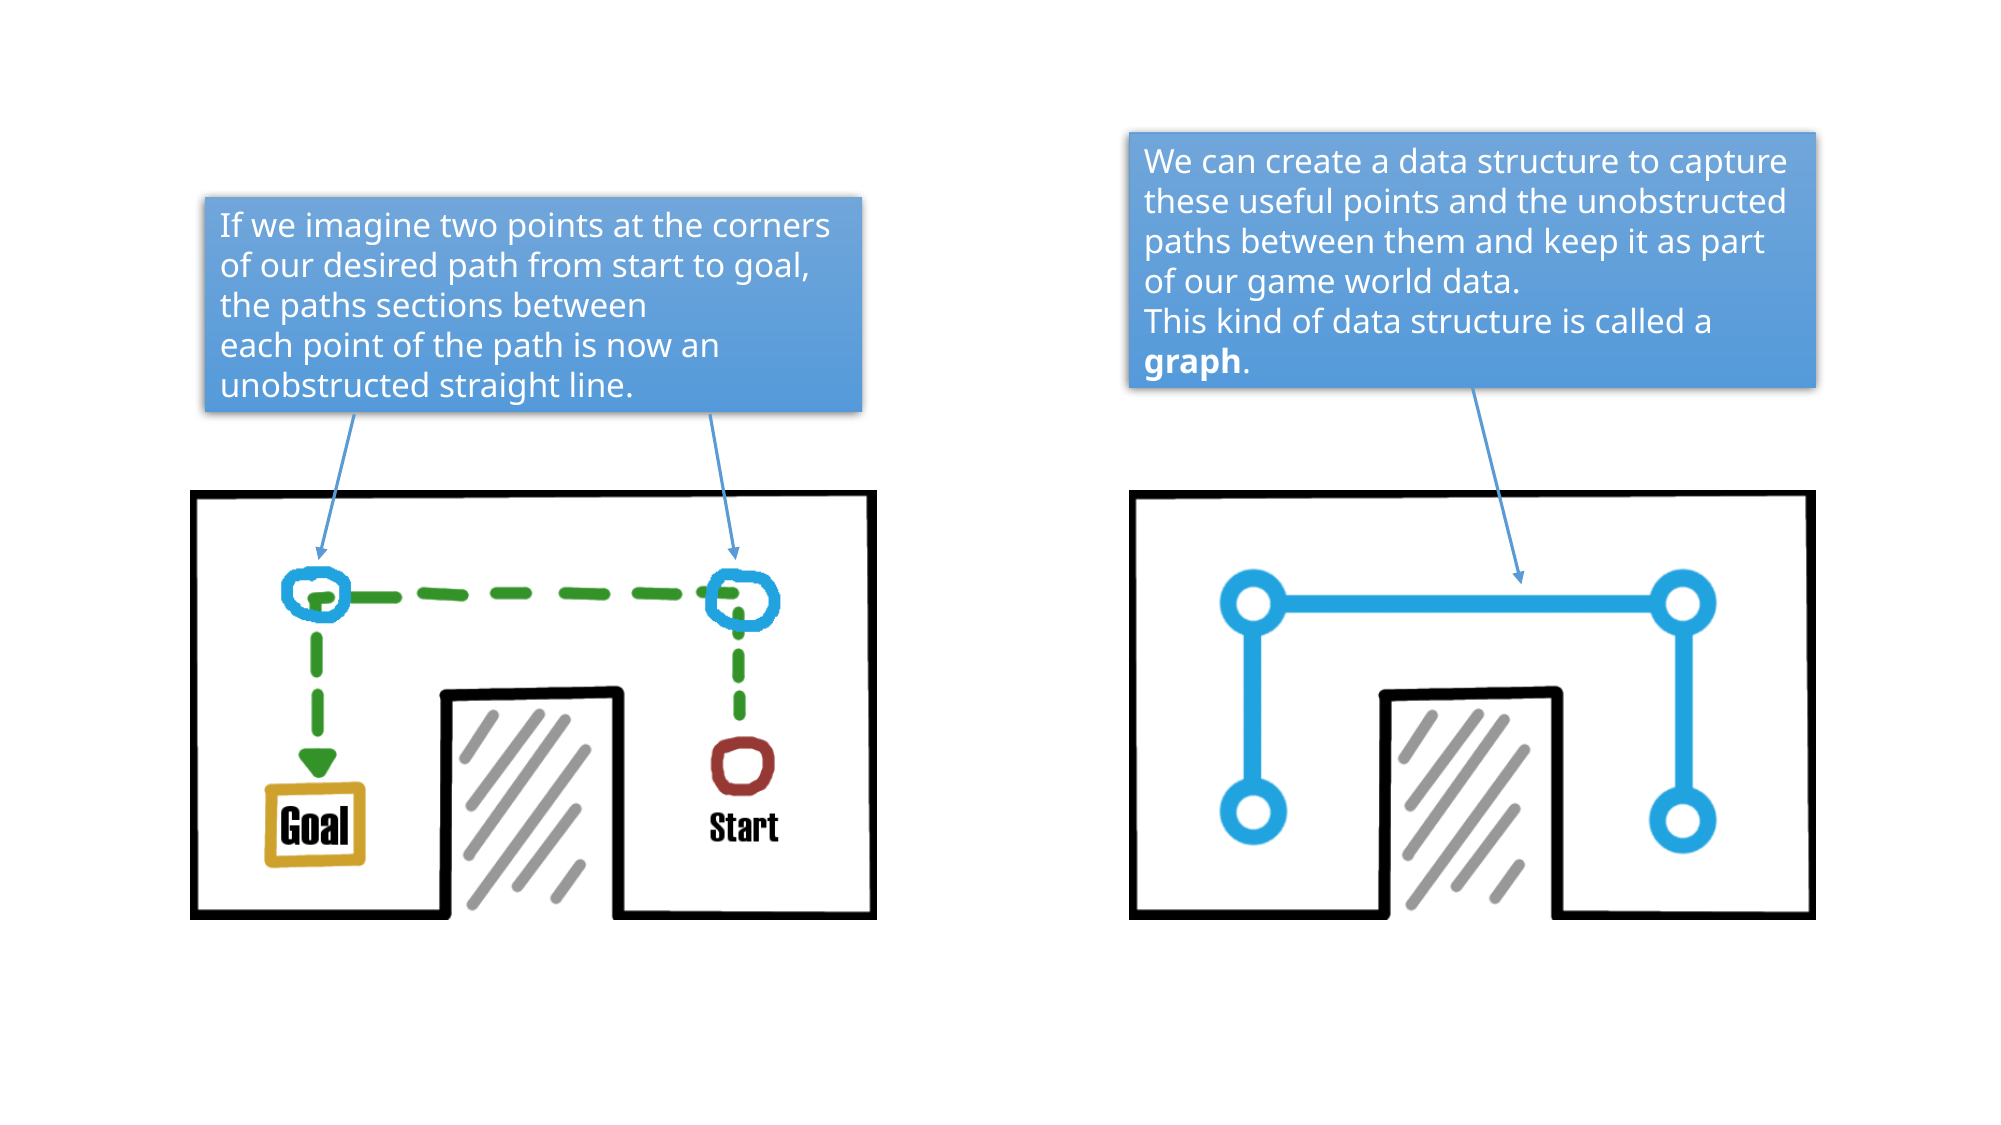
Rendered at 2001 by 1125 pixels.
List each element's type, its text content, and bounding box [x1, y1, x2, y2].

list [190, 490, 877, 920]
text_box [709, 414, 736, 560]
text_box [1472, 430, 1522, 585]
text_box We can create a data structure to capture these useful points and the unobstructed paths between them and keep it as part of our game world data. This kind of data structure is called a graph. [1129, 132, 1816, 388]
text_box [318, 414, 355, 560]
picture [1129, 490, 1816, 920]
text_box If we imagine two points at the corners of our desired path from start to goal, the paths sections between each point of the path is now an unobstructed straight line. [205, 197, 863, 412]
